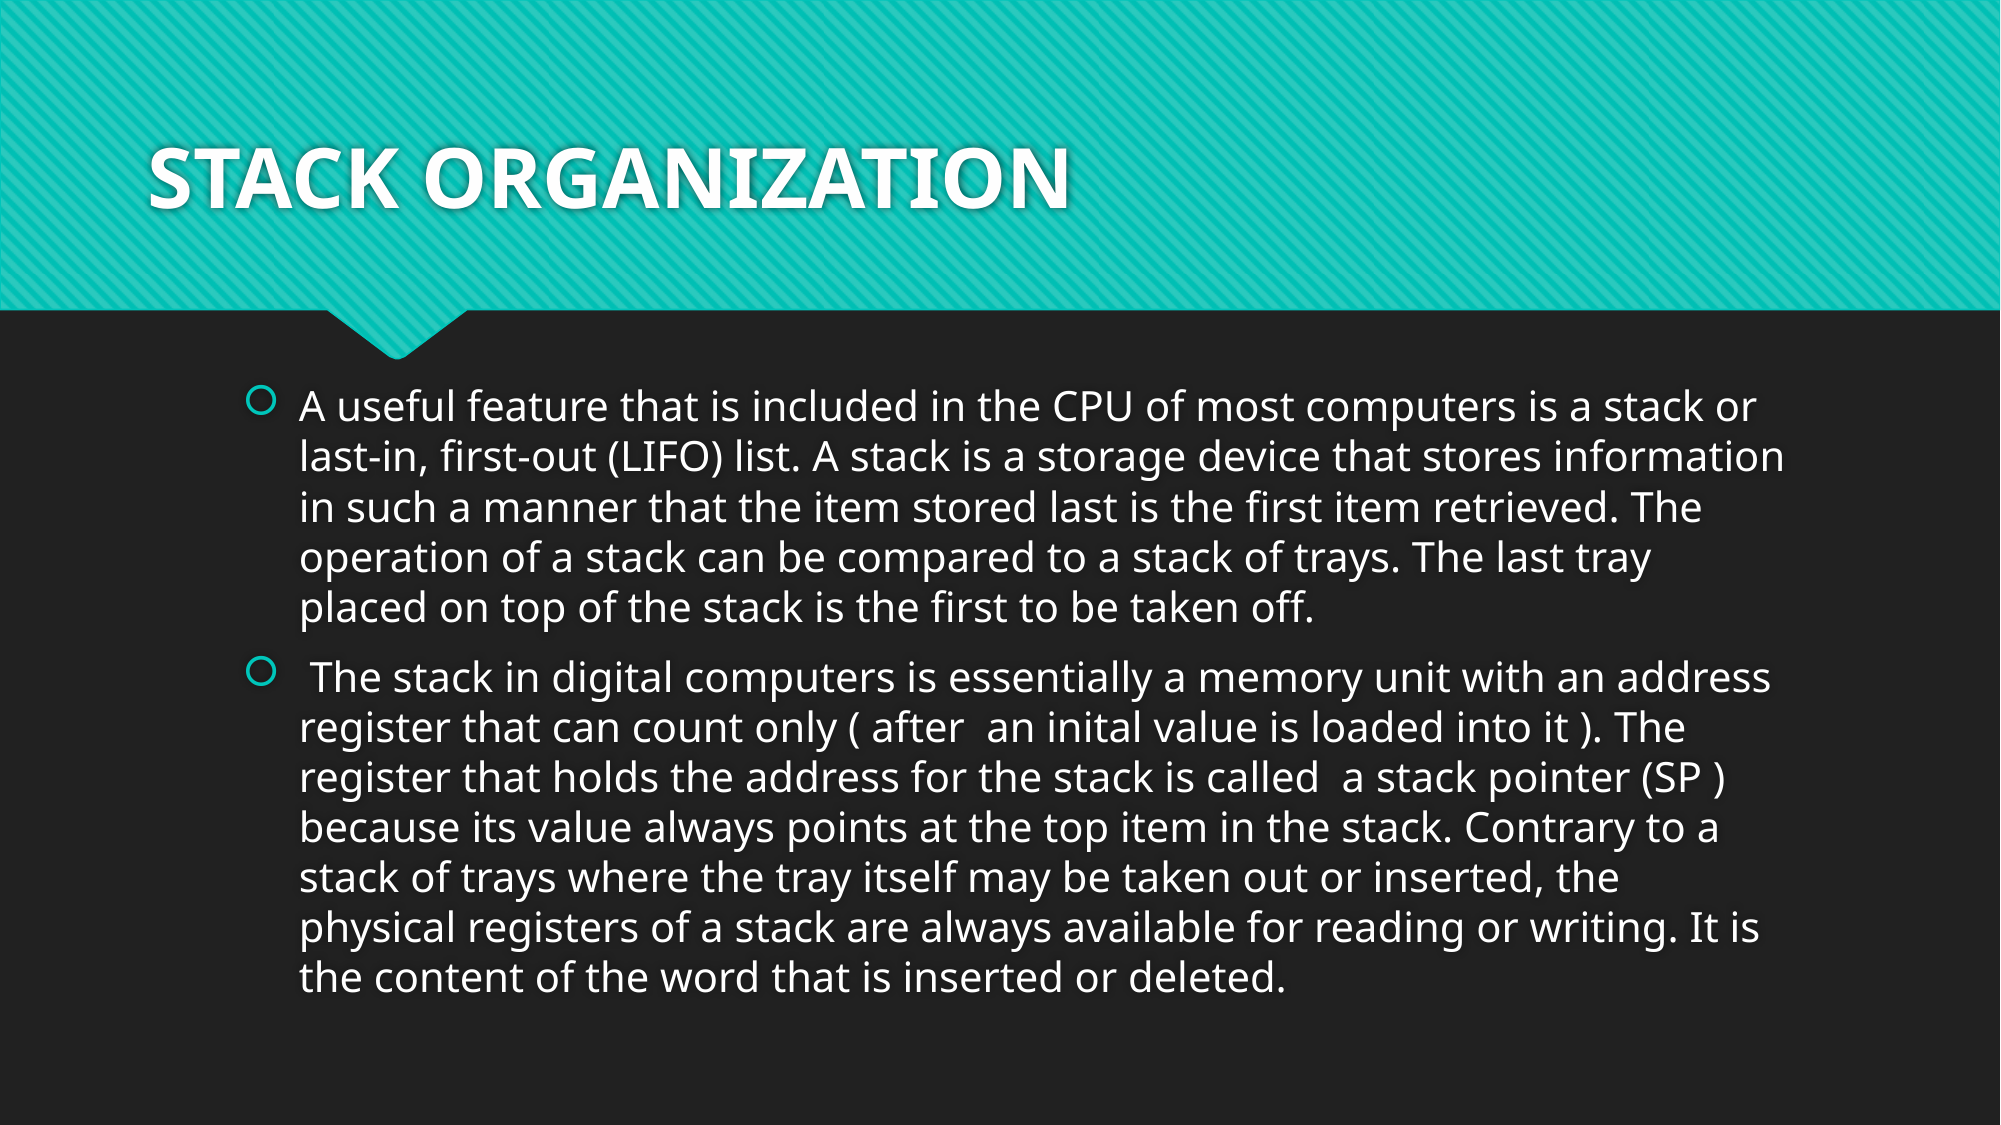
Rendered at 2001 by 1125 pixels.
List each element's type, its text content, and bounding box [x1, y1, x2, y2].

list A useful feature that is included in the CPU of most computers is a stack or last-in, first-out (LIFO) list. A stack is a storage device that stores information in such a manner that the item stored last is the first item retrieved. The operation of a stack can be compared to a stack of trays. The last tray placed on top of the stack is the first to be taken off. The stack in digital computers is essentially a memory unit with an address register that can count only ( after an inital value is loaded into it ). The register that holds the address for the stack is called a stack pointer (SP ) because its value always points at the top item in the stack. Contrary to a stack of trays where the tray itself may be taken out or inserted, the physical registers of a stack are always available for reading or writing. It is the content of the word that is inserted or deleted. [227, 409, 1803, 1043]
title STACK ORGANIZATION [132, 73, 1868, 233]
